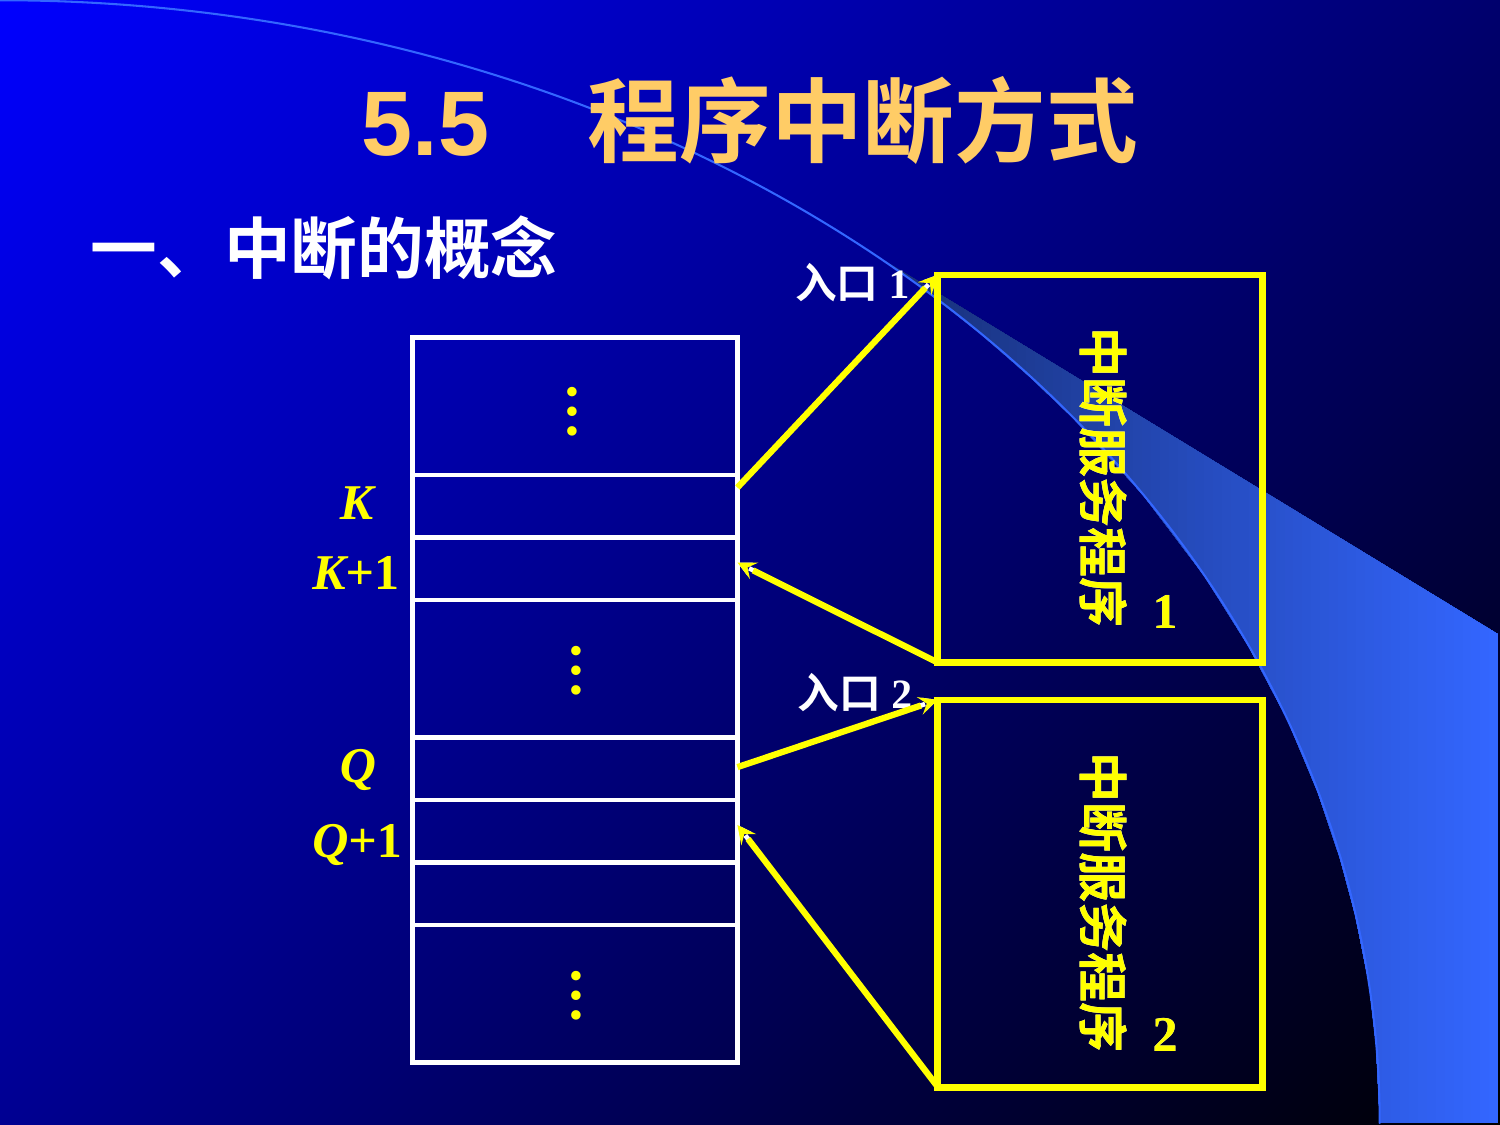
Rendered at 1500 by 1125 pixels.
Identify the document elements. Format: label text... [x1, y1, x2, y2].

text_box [299, 249, 1263, 1088]
title 5.5 程序中断方式 [112, 24, 1388, 213]
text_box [937, 274, 1263, 663]
text_box 一、中断的概念 [75, 199, 573, 295]
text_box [937, 699, 1263, 1088]
